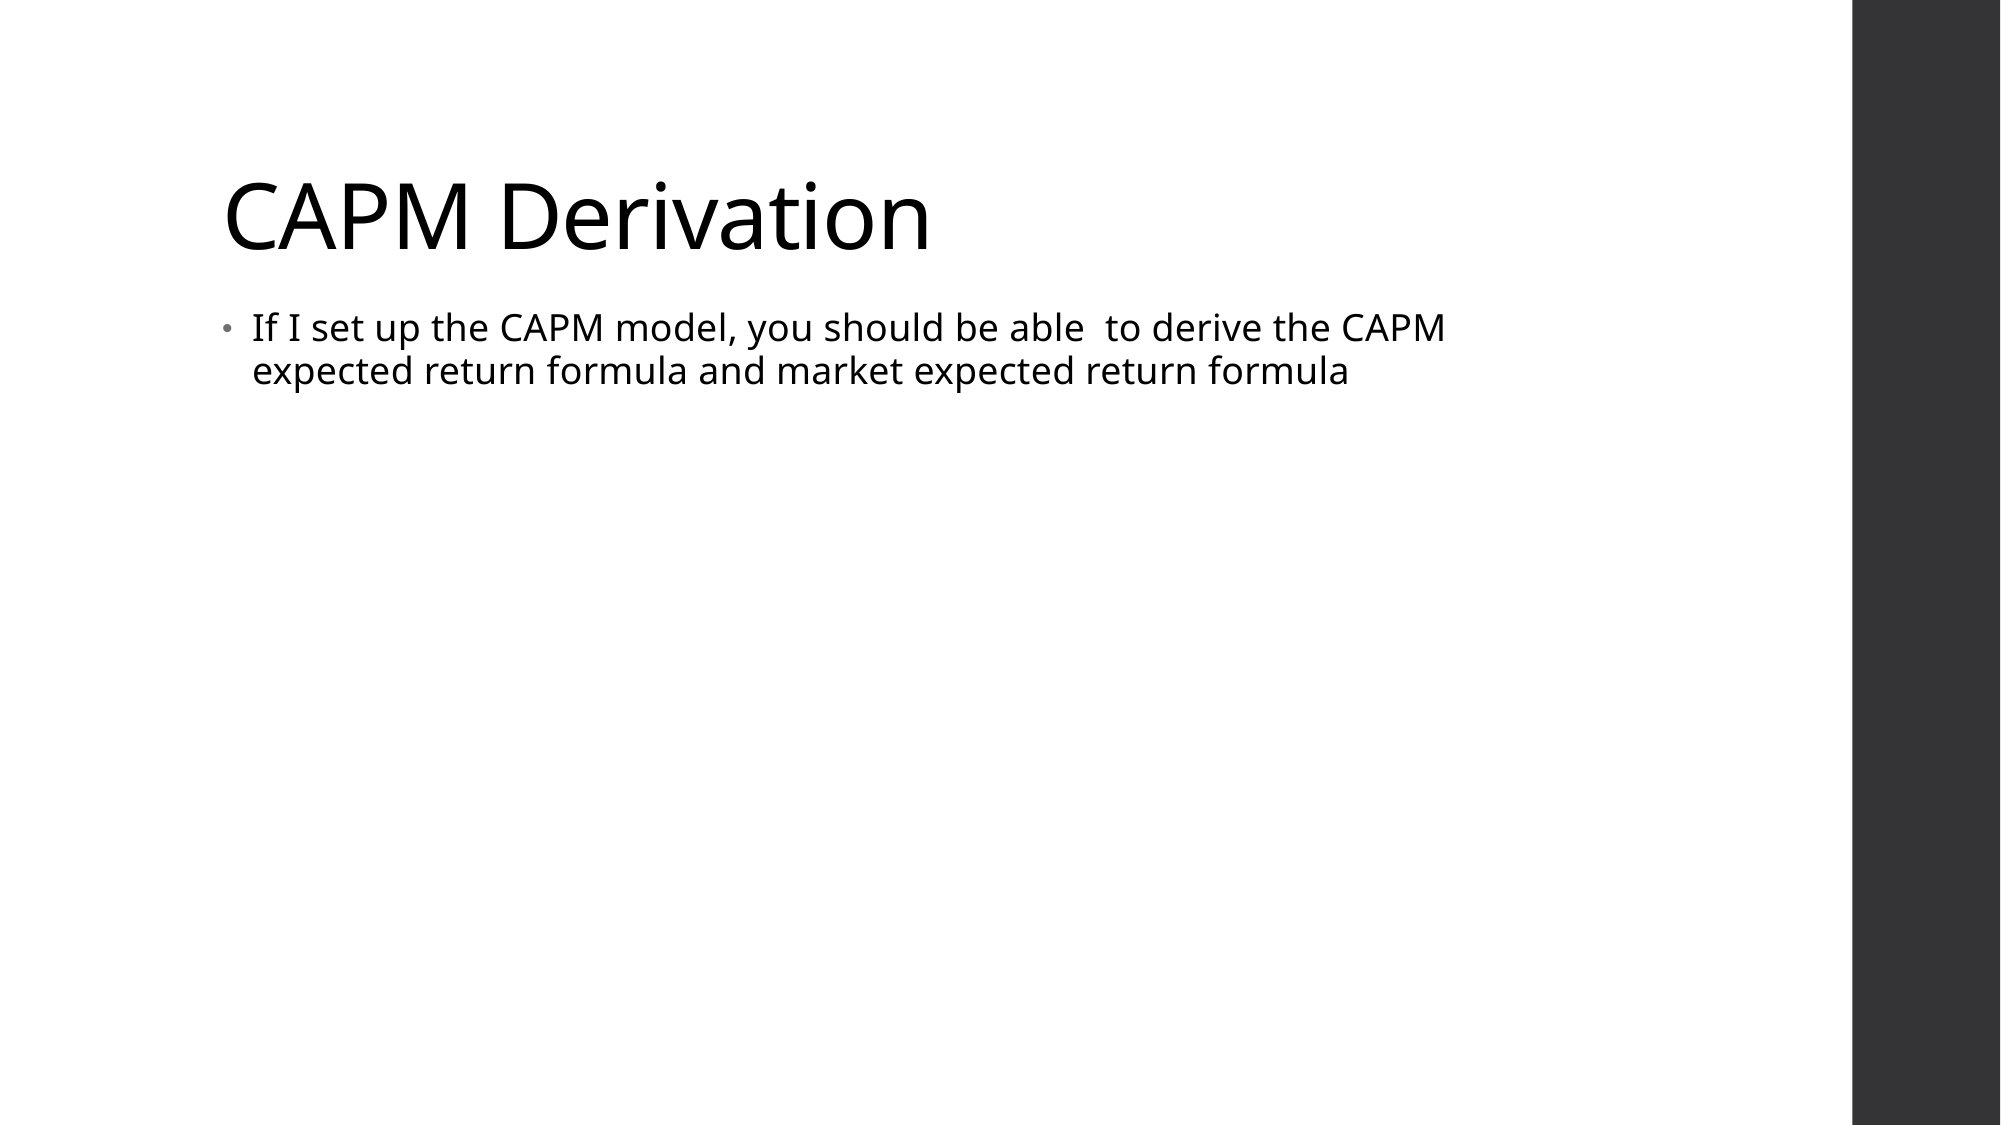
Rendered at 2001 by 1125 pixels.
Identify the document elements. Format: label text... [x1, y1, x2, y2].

list If I set up the CAPM model, you should be able to derive the CAPM expected return formula and market expected return formula [206, 299, 1617, 1014]
title CAPM Derivation [206, 60, 1797, 278]
